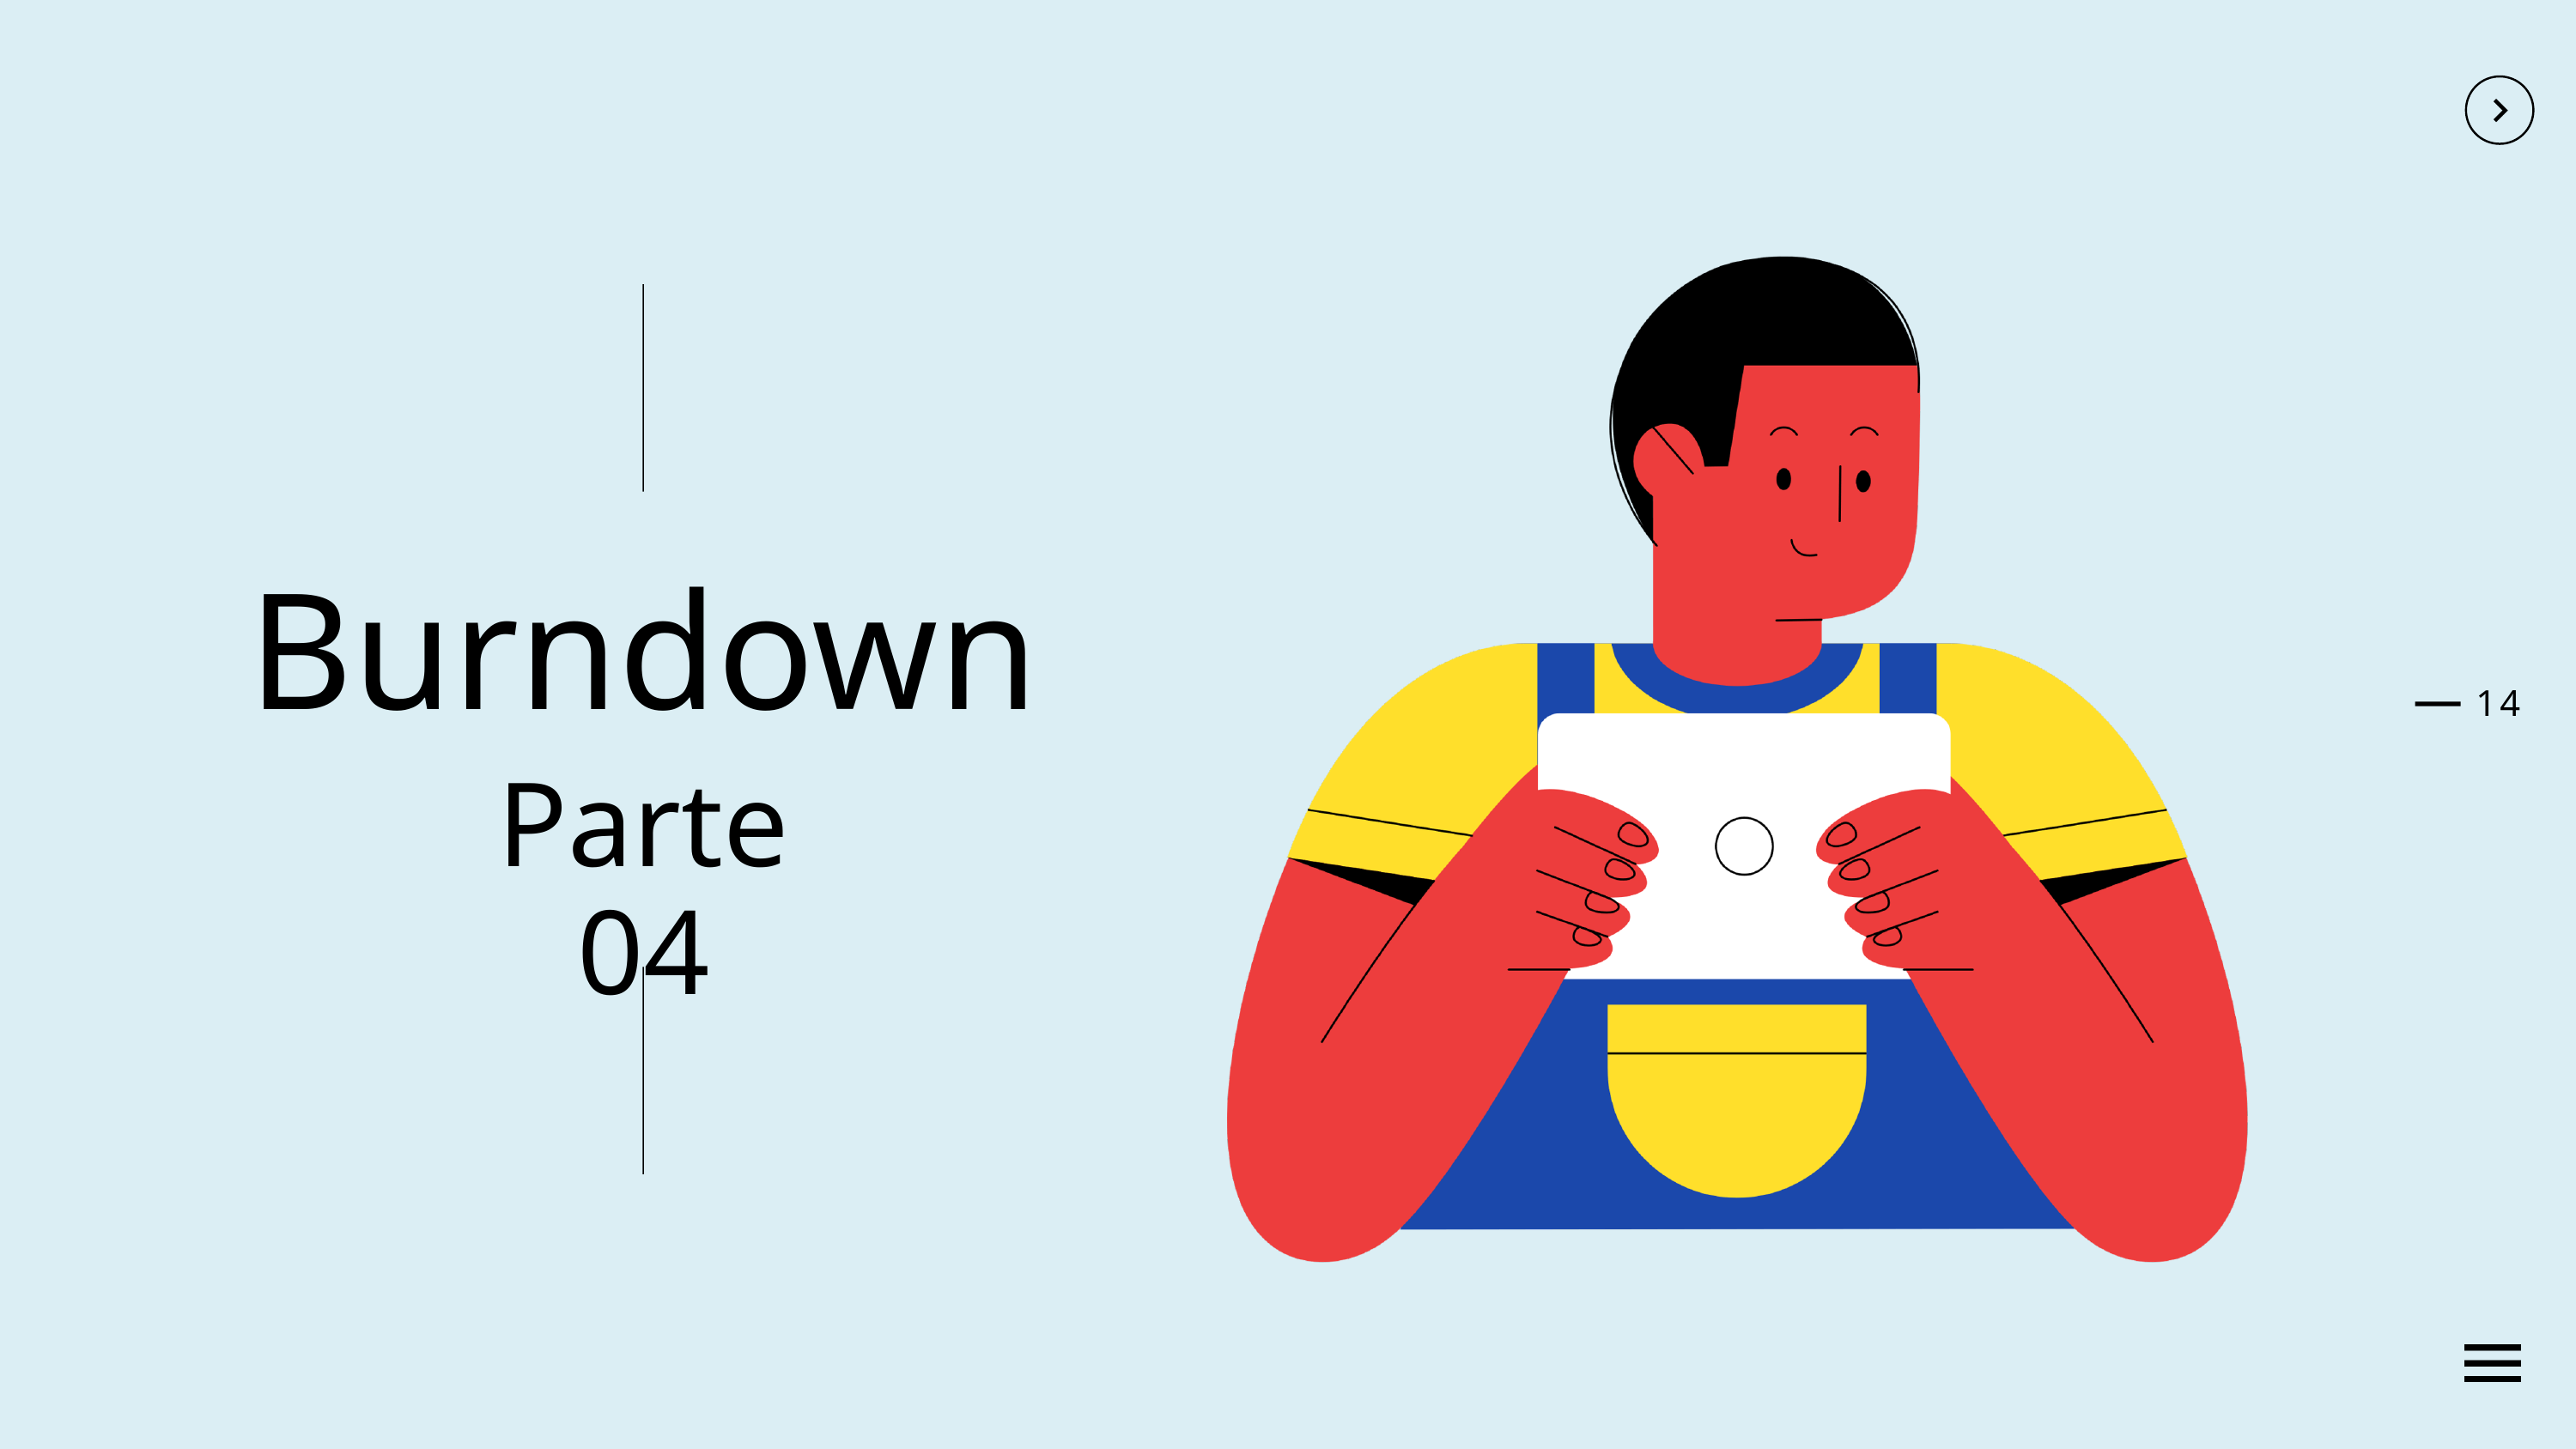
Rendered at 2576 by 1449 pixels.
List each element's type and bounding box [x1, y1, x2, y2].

text_box [2415, 682, 2521, 724]
text_box [2464, 75, 2535, 145]
picture [1169, 228, 2306, 1304]
text_box [216, 283, 1072, 1174]
picture [2464, 1344, 2521, 1383]
